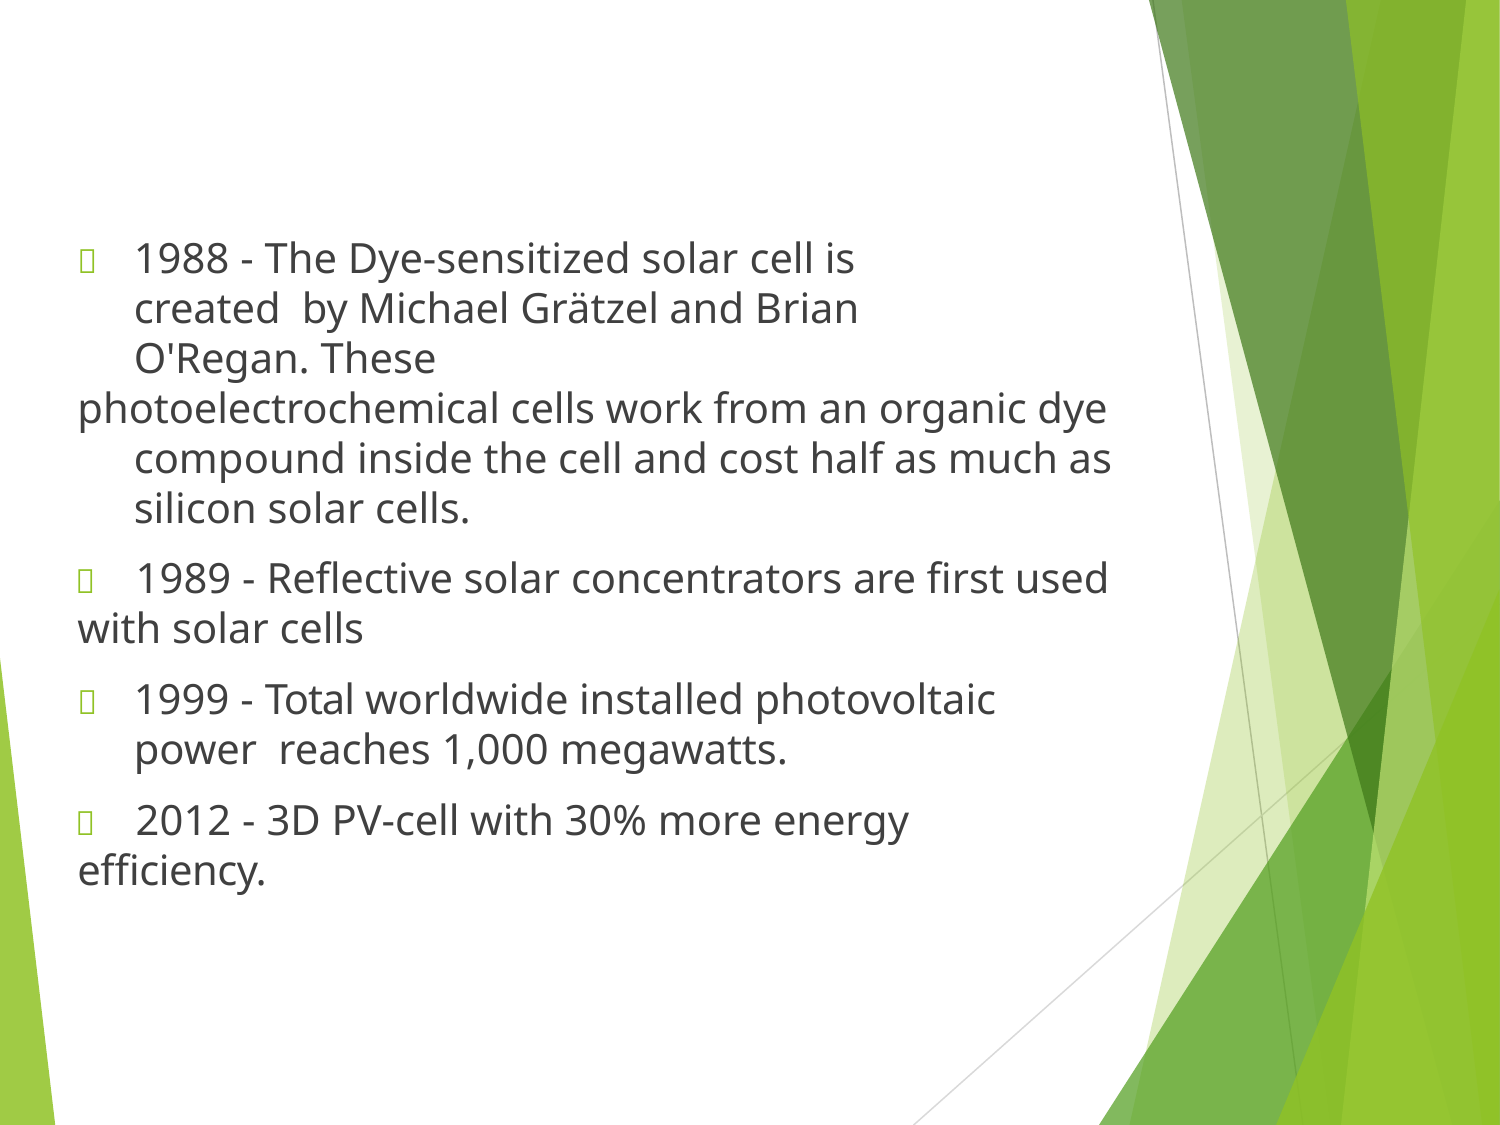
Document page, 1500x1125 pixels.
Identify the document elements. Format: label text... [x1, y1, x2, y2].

text_box  1988 - The Dye-sensitized solar cell is created by Michael Grätzel and Brian O'Regan. These photoelectrochemical cells work from an organic dye compound inside the cell and cost half as much as silicon solar cells.  1989 - Reflective solar concentrators are first used with solar cells  1999 - Total worldwide installed photovoltaic power reaches 1,000 megawatts.  2012 - 3D PV-cell with 30% more energy efficiency. [75, 229, 1130, 895]
